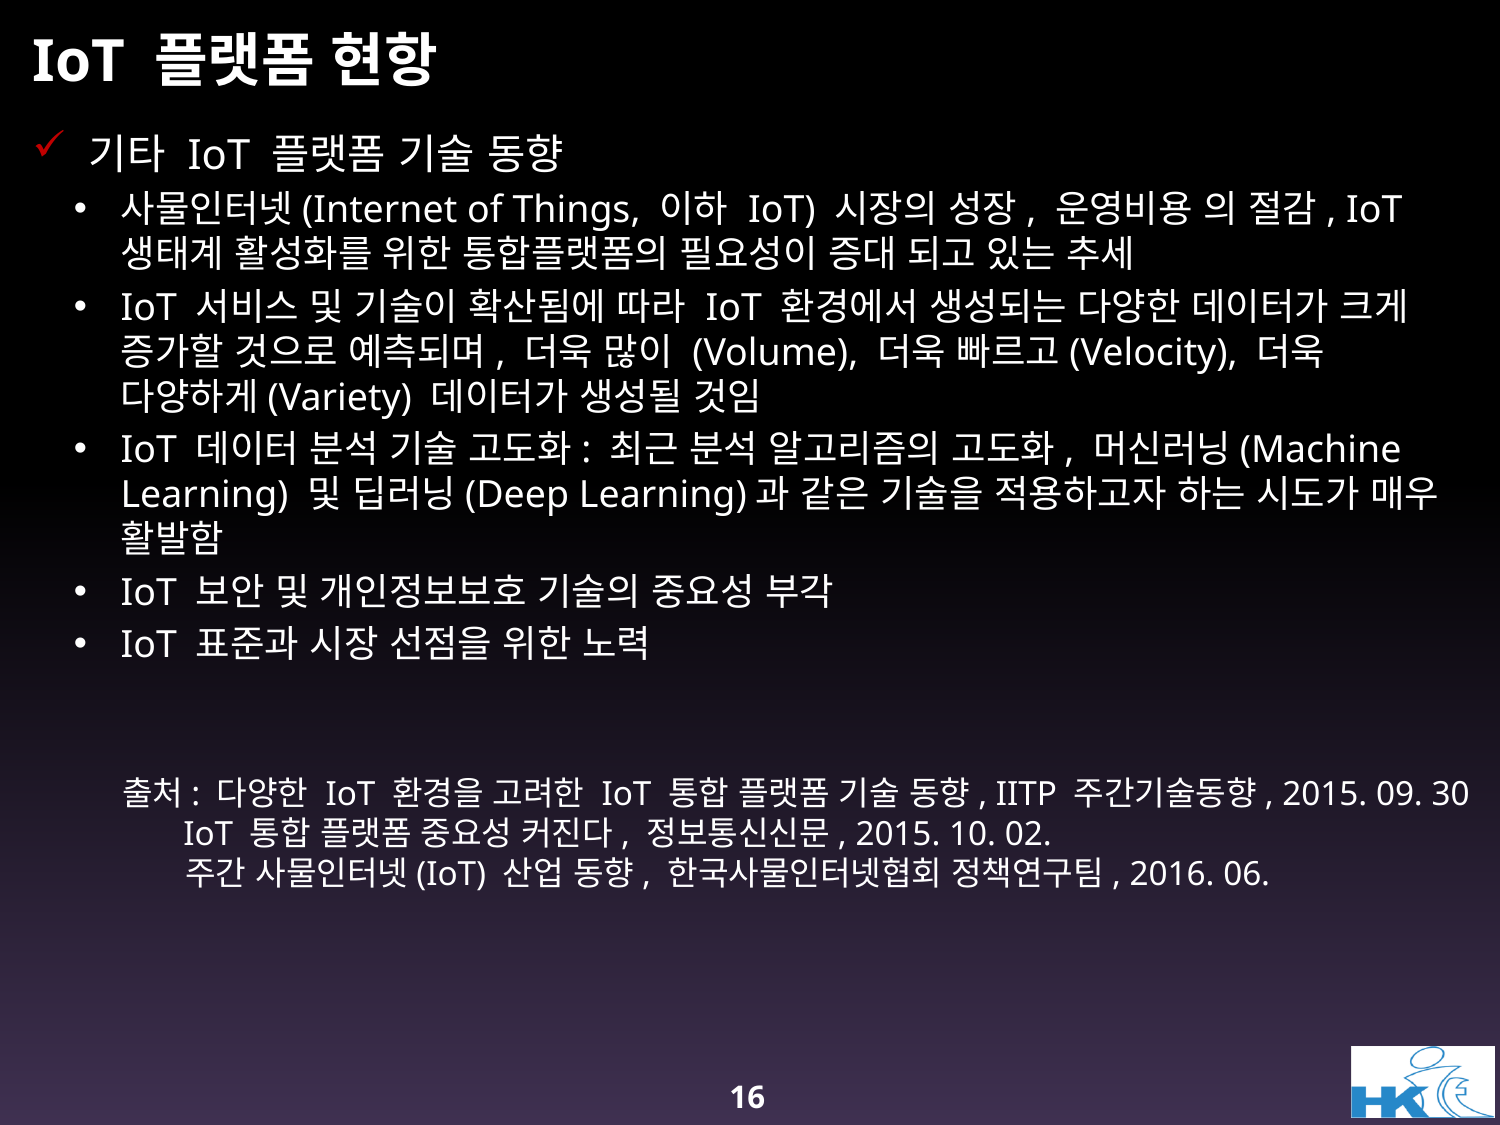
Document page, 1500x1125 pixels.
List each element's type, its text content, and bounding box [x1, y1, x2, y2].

text_box 출처: 다양한 IoT 환경을 고려한 IoT 통합 플랫폼 기술 동향, IITP 주간기술동향, 2015. 09. 30 IoT 통합 플랫폼 중요성 커진다, 정보통신신문, 2015. 10. 02. 주간 사물인터넷(IoT) 산업 동향, 한국사물인터넷협회 정책연구팀, 2016. 06. [107, 764, 1486, 900]
picture [1351, 1046, 1495, 1118]
title IoT 플랫폼 현항 [17, 11, 1471, 106]
list 기타 IoT 플랫폼 기술 동향 사물인터넷(Internet of Things, 이하 IoT) 시장의 성장, 운영비용 의 절감, IoT 생태계 활성화를 위한 통합플랫폼의 필요성이 증대 되고 있는 추세 IoT 서비스 및 기술이 확산됨에 따라 IoT 환경에서 생성되는 다양한 데이터가 크게 증가할 것으로 예측되며, 더욱 많이 (Volume), 더욱 빠르고(Velocity), 더욱 다양하게(Variety) 데이터가 생성될 것임 IoT 데이터 분석 기술 고도화: 최근 분석 알고리즘의 고도화, 머신러닝(Machine Learning) 및 딥러닝(Deep Learning)과 같은 기술을 적용하고자 하는 시도가 매우 활발함 IoT 보안 및 개인정보보호 기술의 중요성 부각 IoT 표준과 시장 선점을 위한 노력 [17, 120, 1483, 764]
slide_number 16 [714, 1069, 816, 1125]
